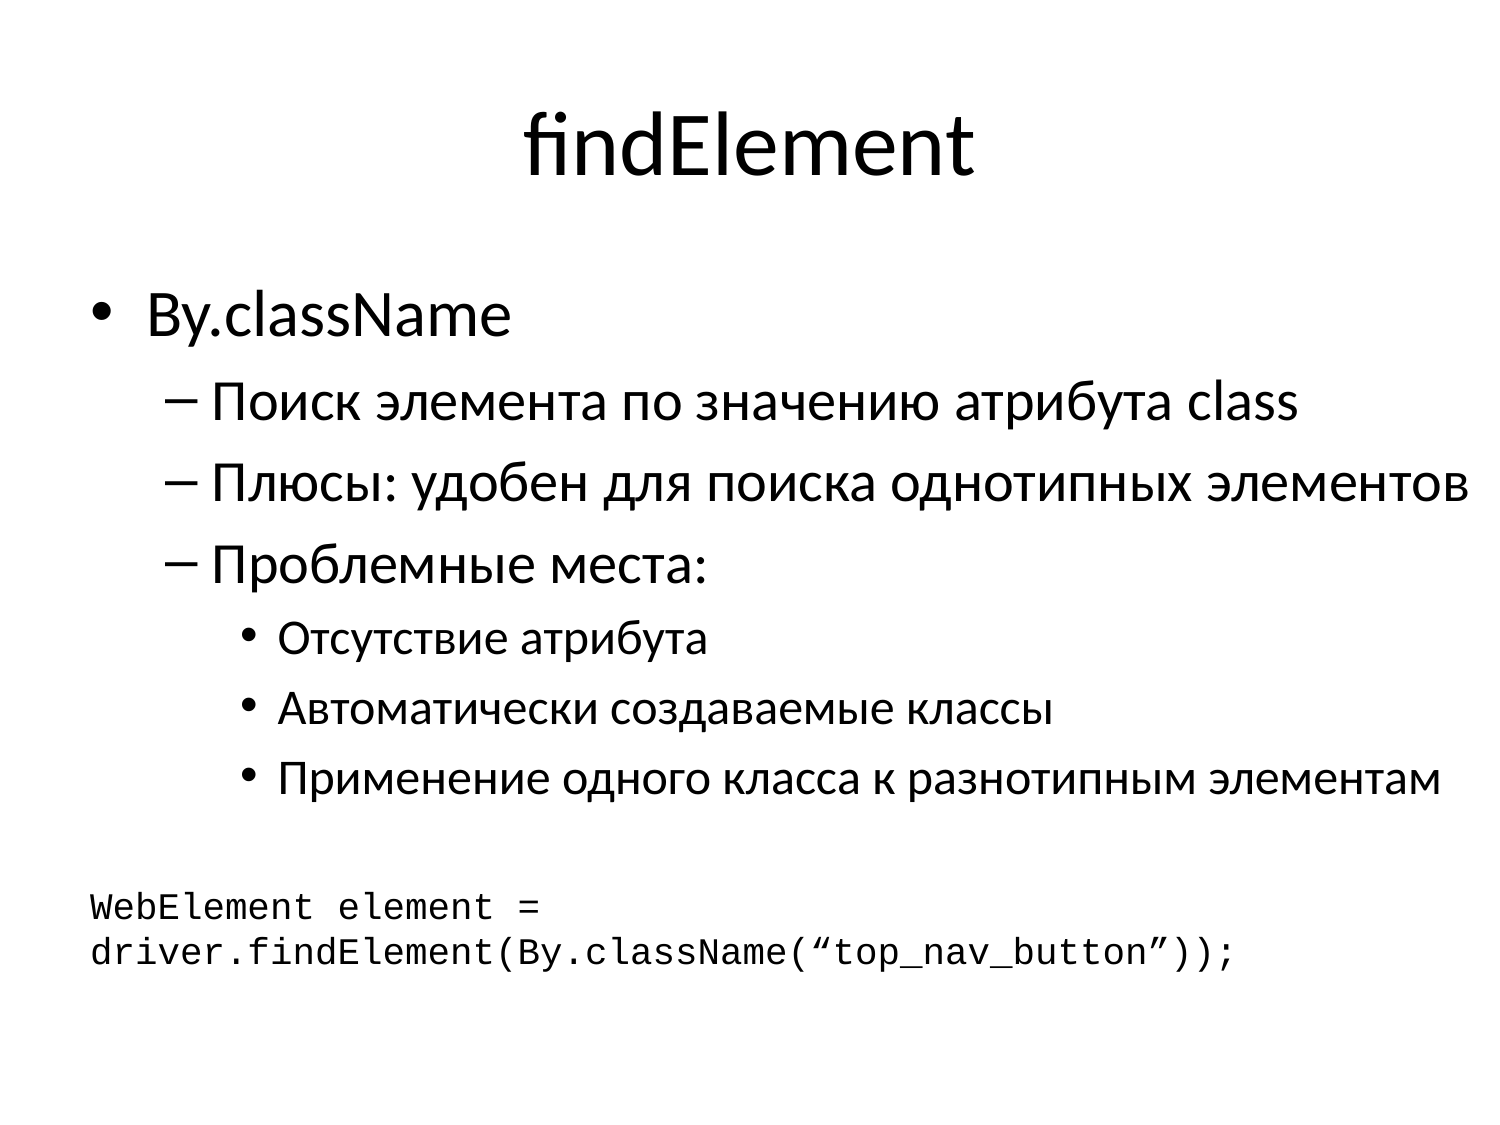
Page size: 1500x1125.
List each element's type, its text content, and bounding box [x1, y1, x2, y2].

title findElement [75, 45, 1425, 233]
list By.className Поиск элемента по значению атрибута class Плюсы: удобен для поиска однотипных элементов Проблемные места: Отсутствие атрибута Автоматически создаваемые классы Применение одного класса к разнотипным элементам WebElement element = driver.findElement(By.className(“top_nav_button”)); [75, 262, 1500, 1005]
